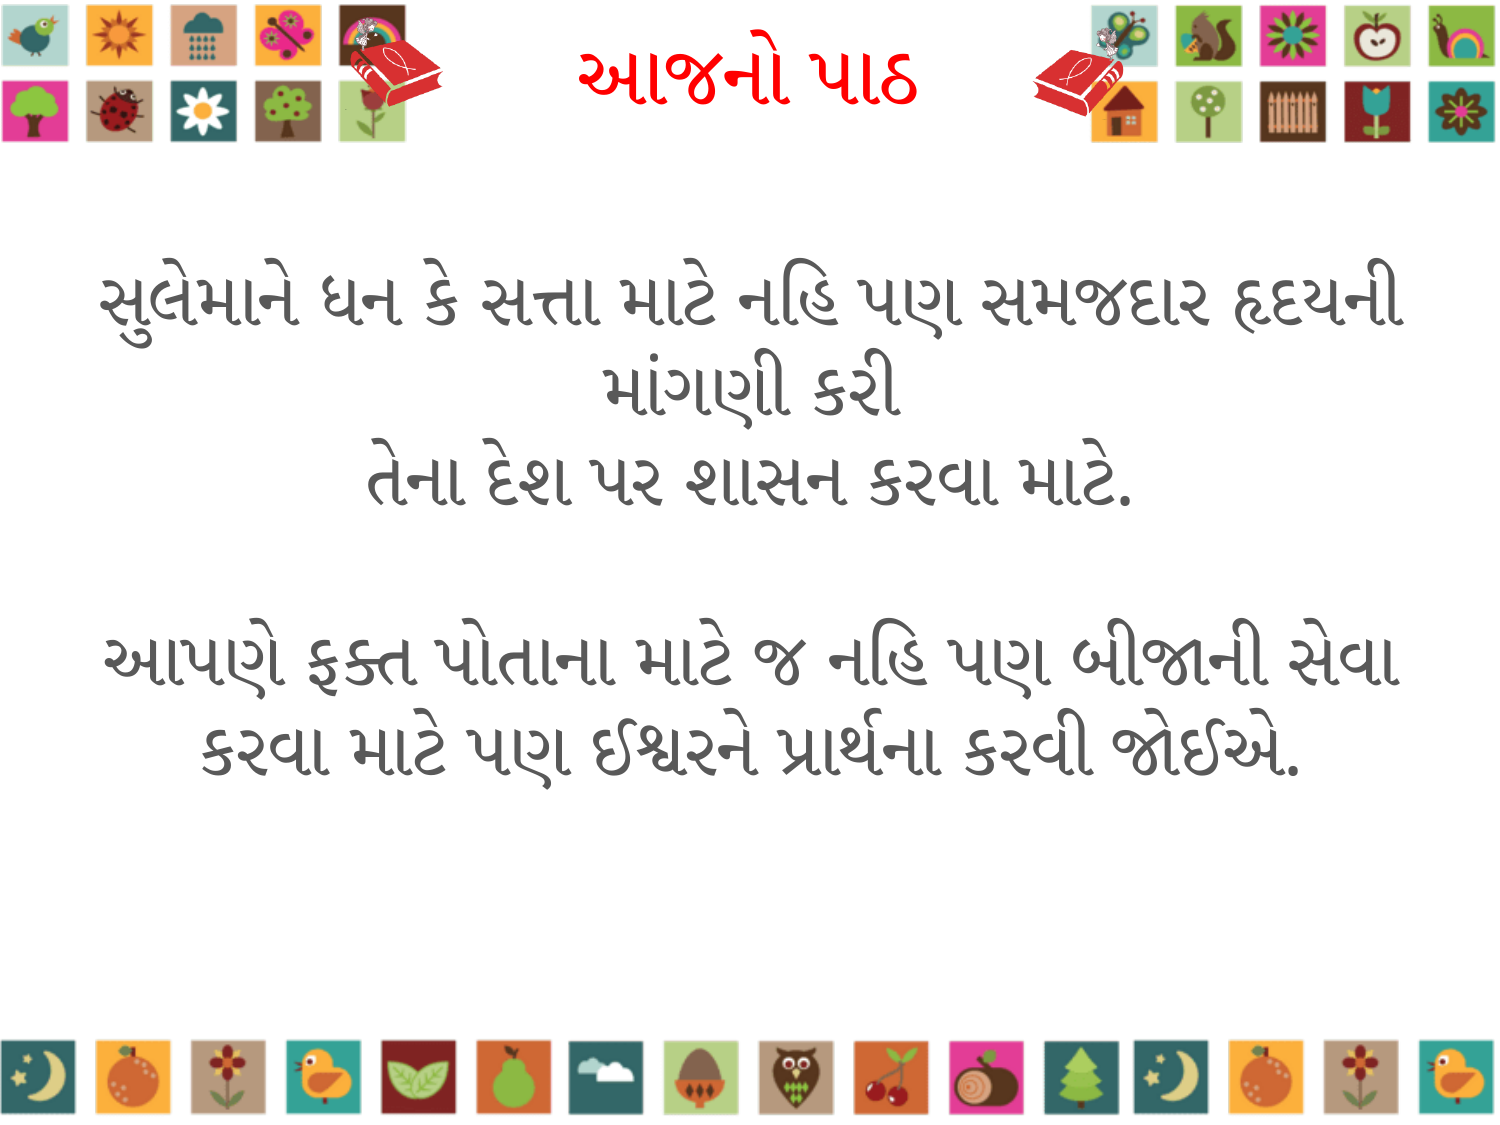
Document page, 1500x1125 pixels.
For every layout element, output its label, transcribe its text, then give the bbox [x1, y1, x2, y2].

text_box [0, 1028, 1500, 1118]
picture [1001, 3, 1500, 150]
text_box સુલેમાને ધન કે સત્તા માટે નહિ પણ સમજદાર હૃદયની માંગણી કરી તેના દેશ પર શાસન કરવા માટે. આપણે ફક્ત પોતાના માટે જ નહિ પણ બીજાની સેવા કરવા માટે પણ ઈશ્વરને પ્રાર્થના કરવી જોઈએ. [76, 243, 1424, 799]
text_box આજનો પાઠ [425, 13, 1077, 129]
picture [0, 2, 475, 150]
